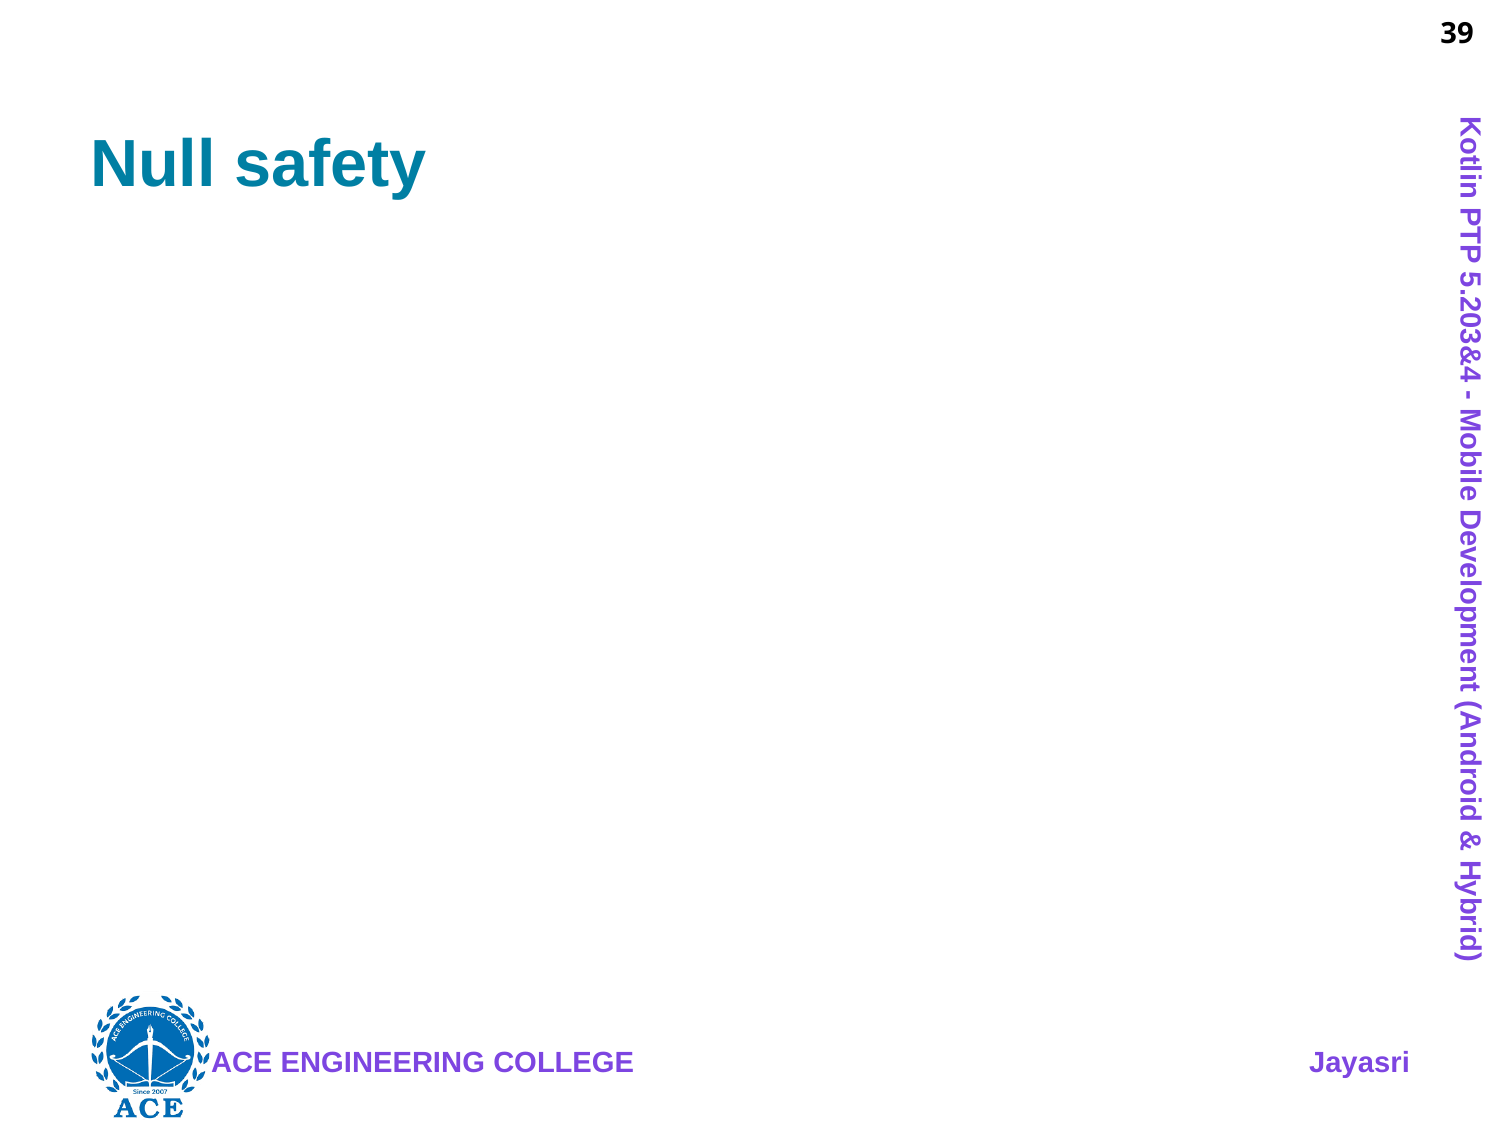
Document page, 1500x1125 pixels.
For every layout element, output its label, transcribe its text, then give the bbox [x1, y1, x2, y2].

title Null safety [75, 35, 1425, 216]
picture [76, 975, 228, 1125]
picture [219, 1055, 224, 1064]
